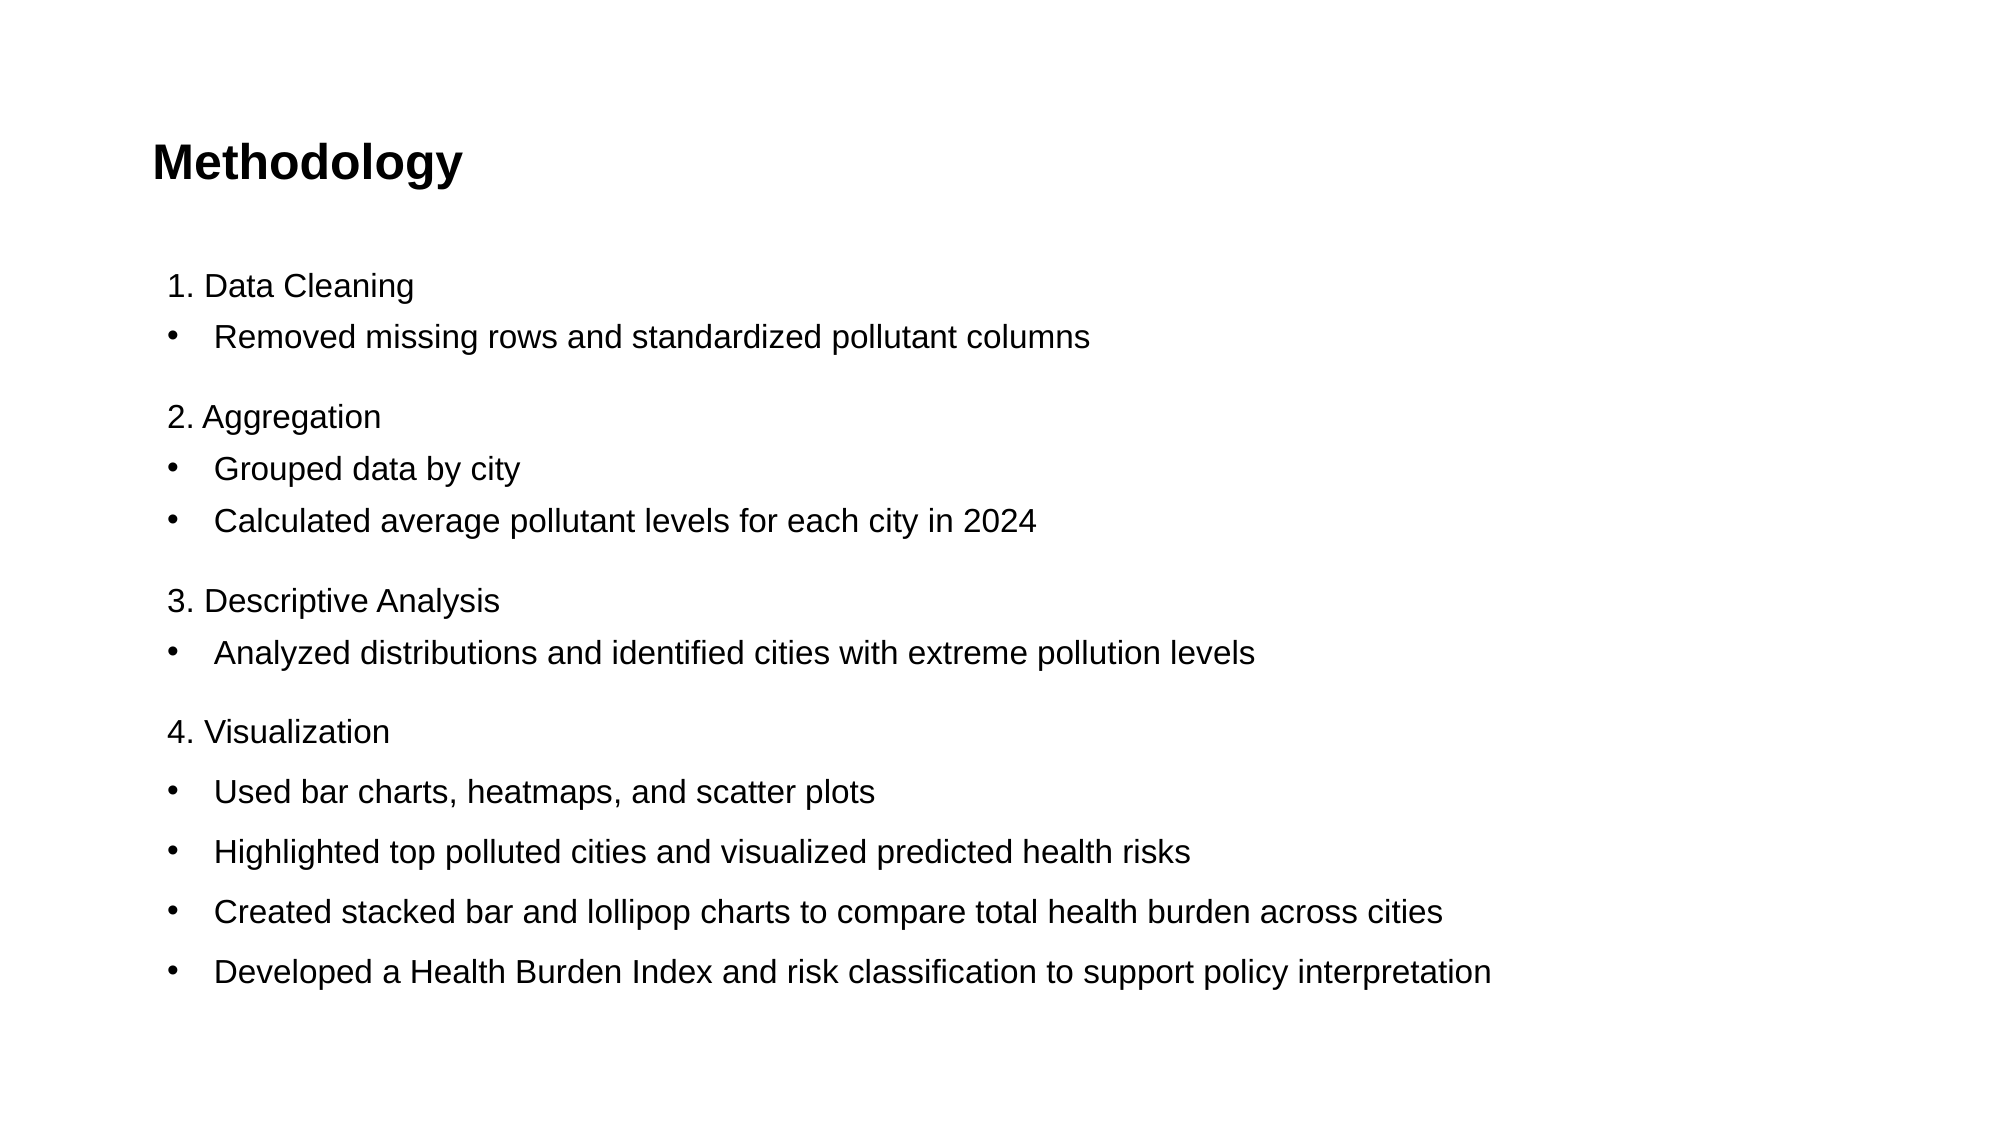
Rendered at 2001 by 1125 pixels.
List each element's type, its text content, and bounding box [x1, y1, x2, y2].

text_box 1. Data Cleaning Removed missing rows and standardized pollutant columns 2. Aggregation Grouped data by city Calculated average pollutant levels for each city in 2024 3. Descriptive Analysis Analyzed distributions and identified cities with extreme pollution levels 4. Visualization Used bar charts, heatmaps, and scatter plots Highlighted top polluted cities and visualized predicted health risks Created stacked bar and lollipop charts to compare total health burden across cities Developed a Health Burden Index and risk classification to support policy interpretation [137, 244, 1863, 1043]
text_box Methodology [137, 121, 830, 197]
